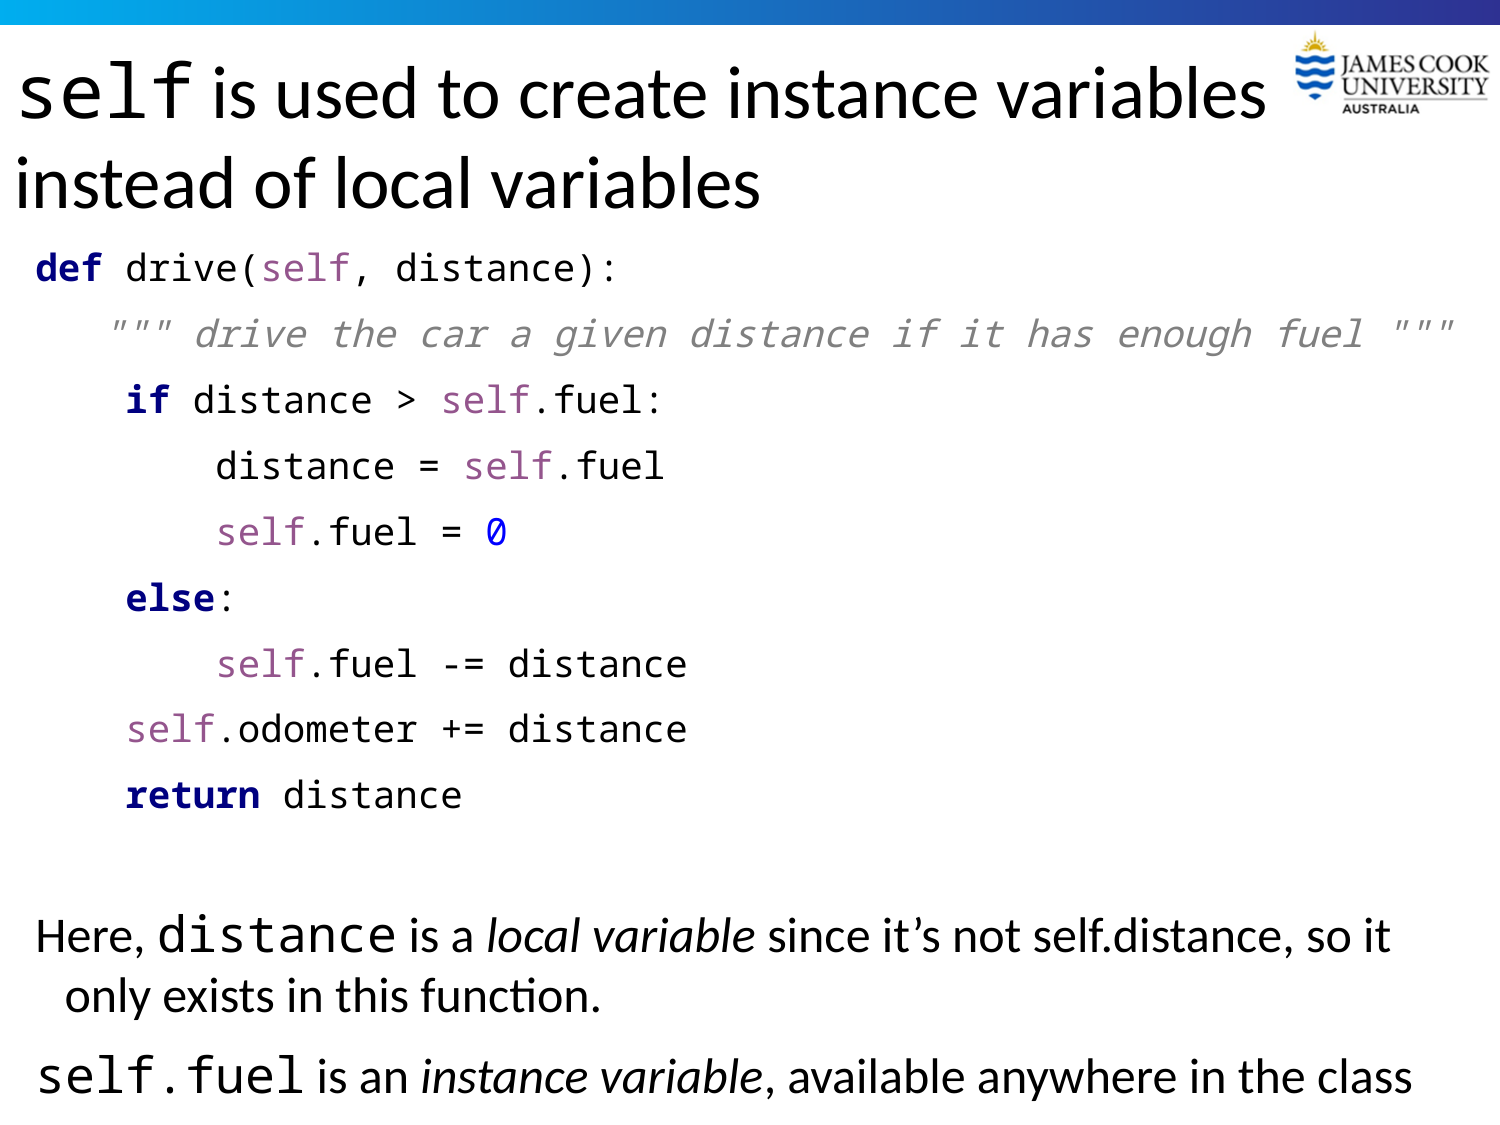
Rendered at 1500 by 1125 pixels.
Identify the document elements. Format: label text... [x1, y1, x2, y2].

list def drive(self, distance): """ drive the car a given distance if it has enough fuel """ if distance > self.fuel: distance = self.fuel self.fuel = 0 else: self.fuel -= distance self.odometer += distance return distance Here, distance is a local variable since it’s not self.distance, so it only exists in this function. self.fuel is an instance variable, available anywhere in the class [11, 233, 1477, 1029]
picture [1287, 25, 1500, 122]
title self is used to create instance variables instead of local variables [3, 32, 1312, 113]
